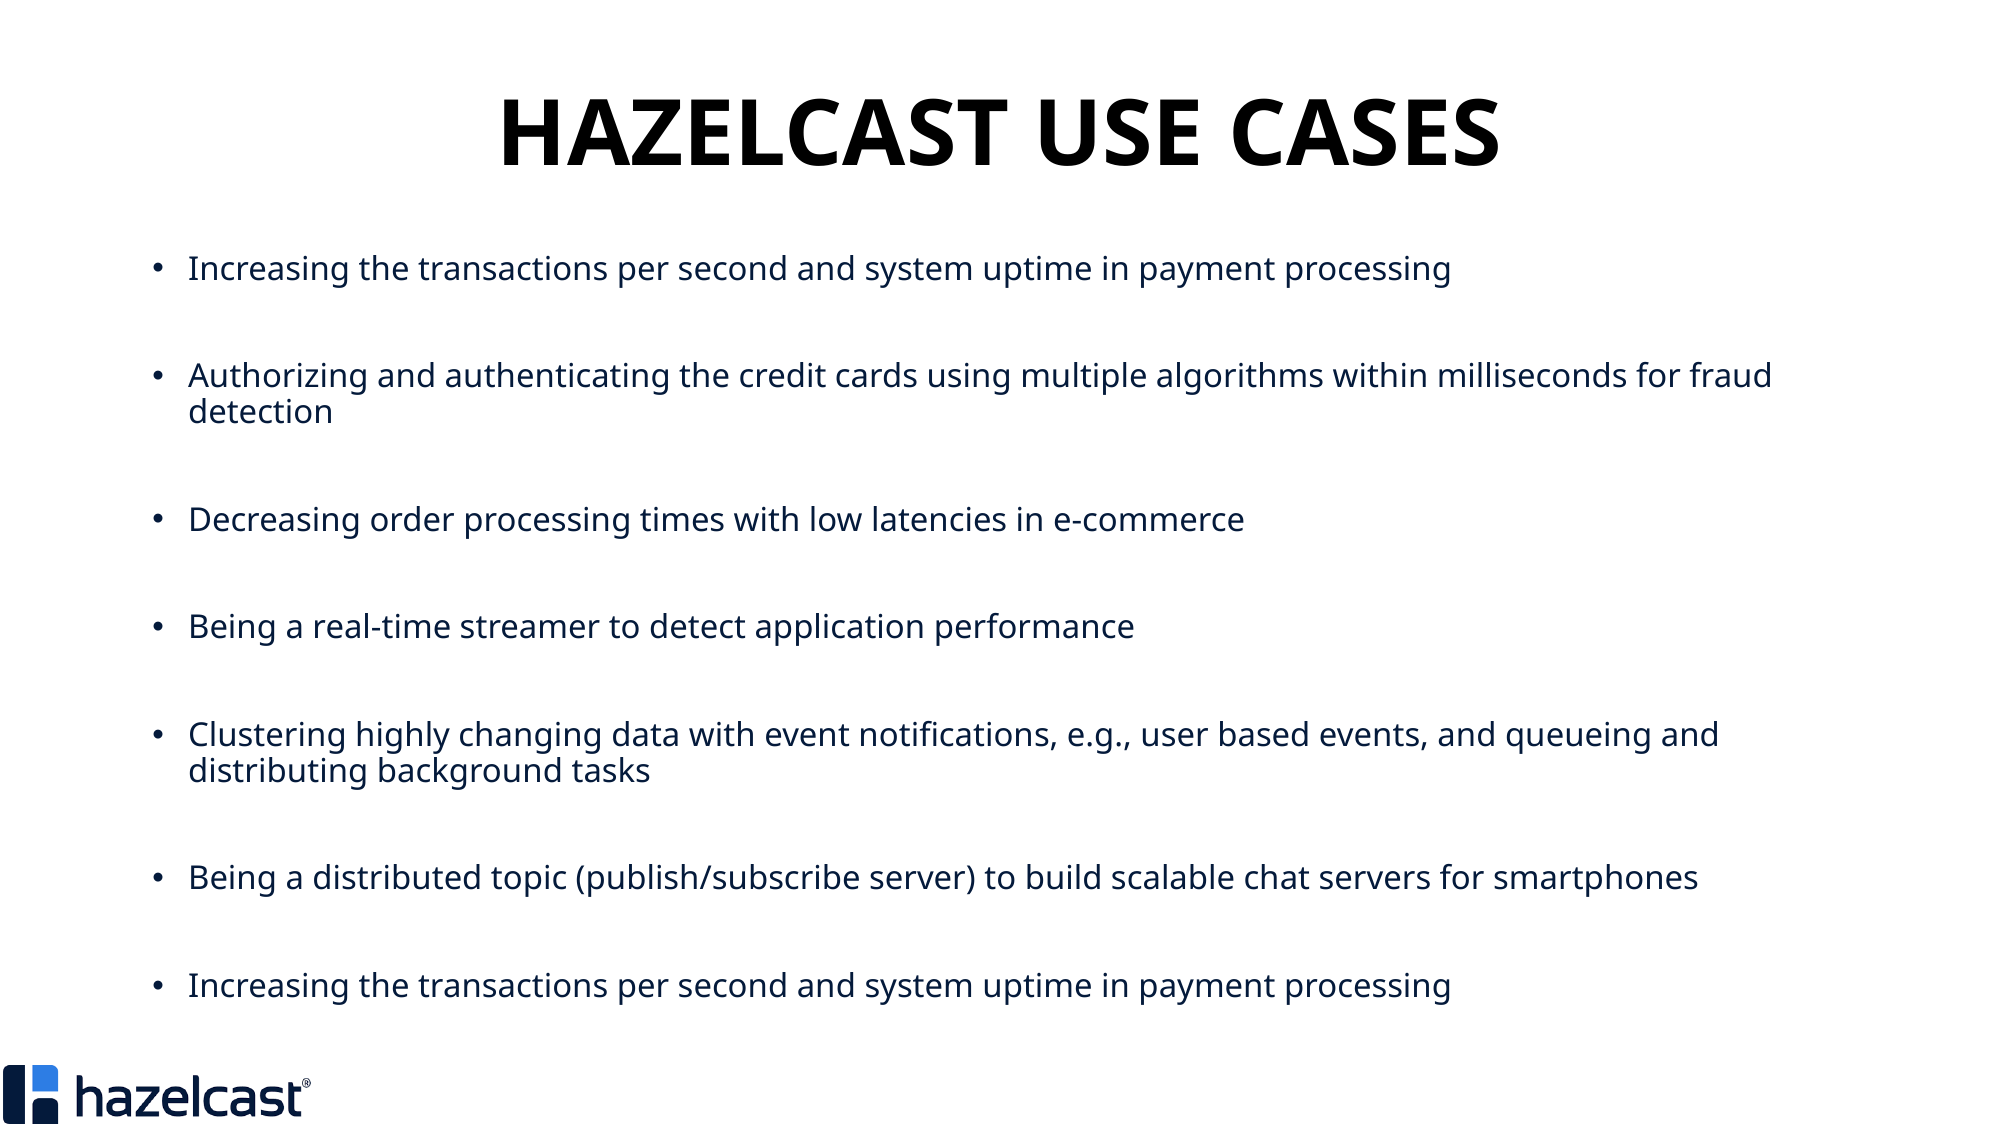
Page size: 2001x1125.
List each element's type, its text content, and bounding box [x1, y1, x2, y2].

title HAZELCAST USE CASES [137, 26, 1863, 244]
list Increasing the transactions per second and system uptime in payment processing Authorizing and authenticating the credit cards using multiple algorithms within milliseconds for fraud detection Decreasing order processing times with low latencies in e-commerce Being a real-time streamer to detect application performance Clustering highly changing data with event notifications, e.g., user based events, and queueing and distributing background tasks Being a distributed topic (publish/subscribe server) to build scalable chat servers for smartphones Increasing the transactions per second and system uptime in payment processing [137, 244, 1916, 1014]
picture [0, 1065, 313, 1124]
